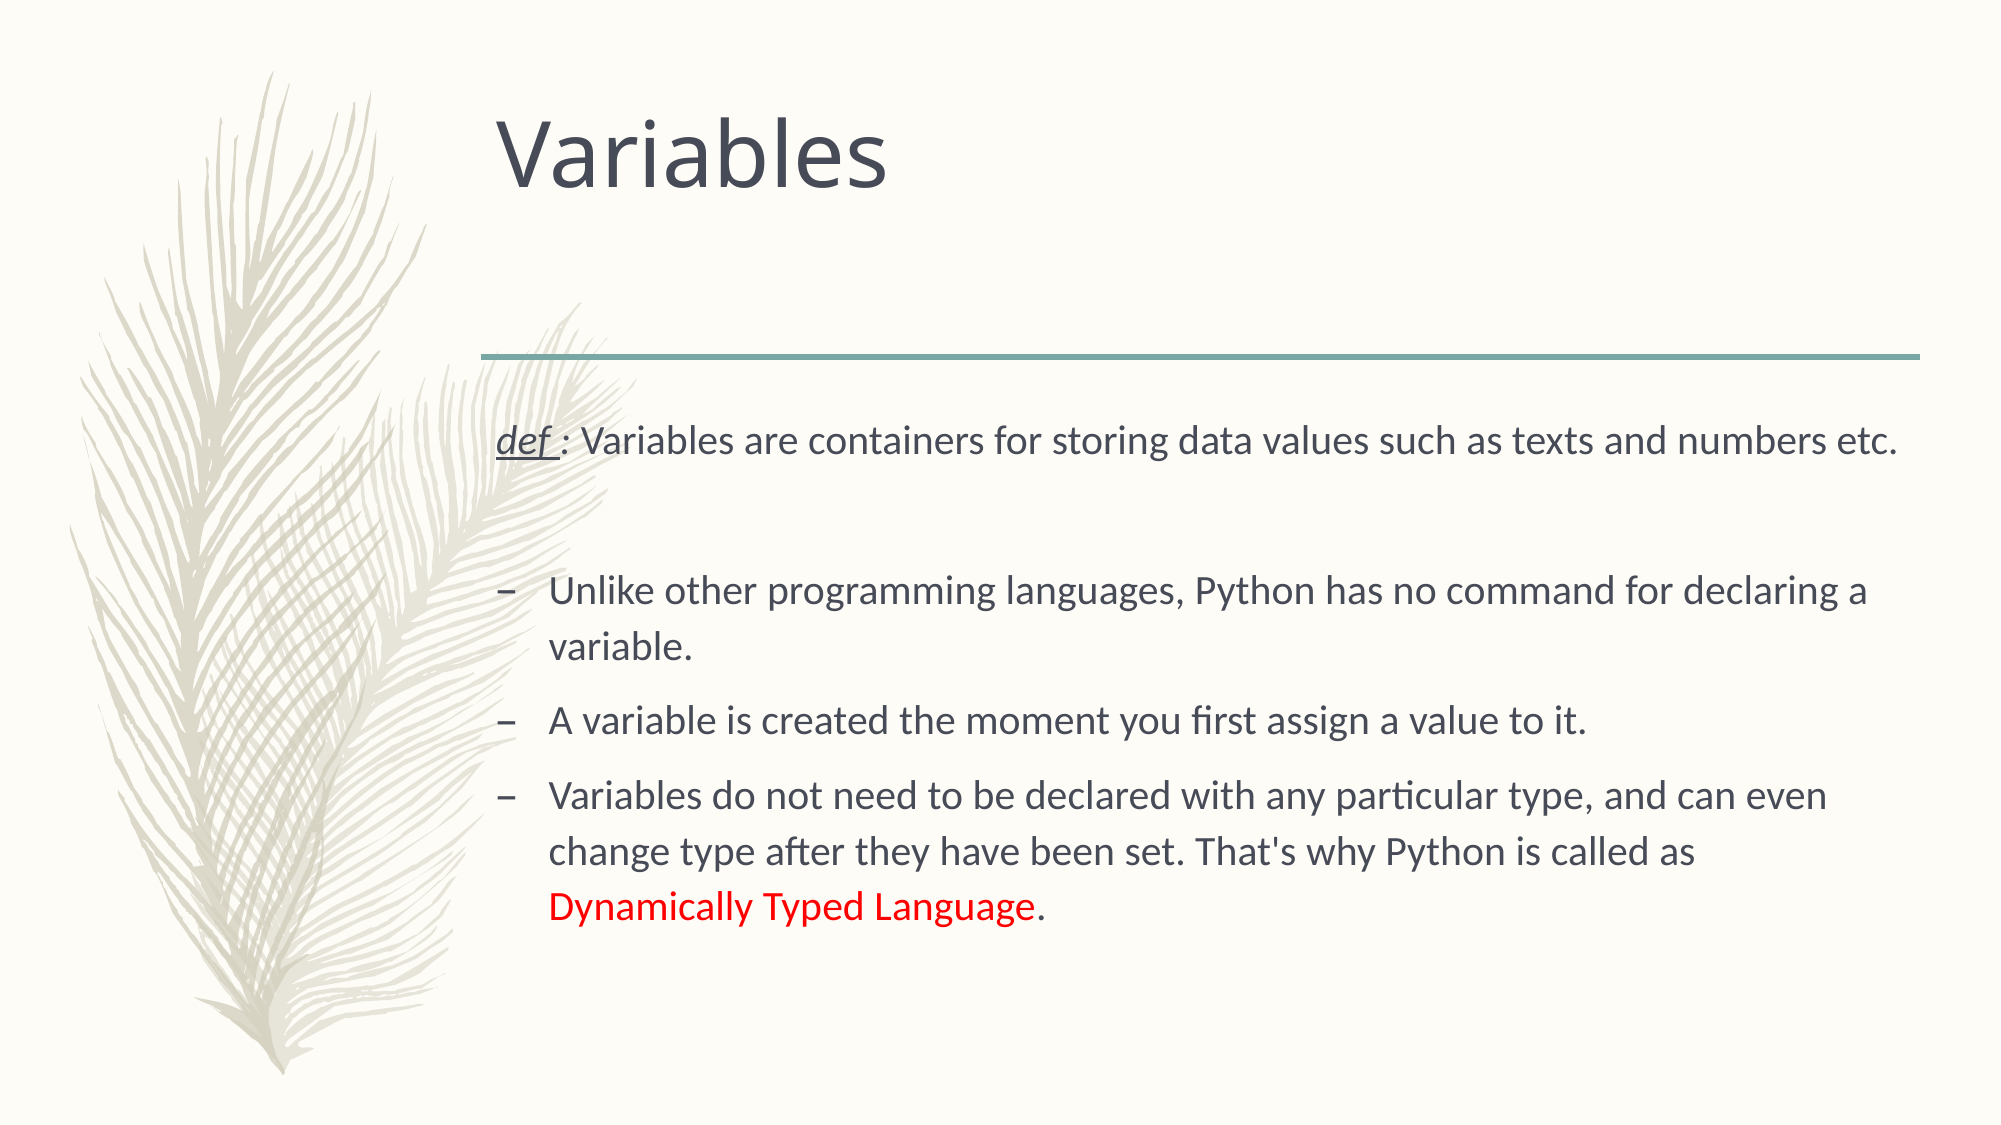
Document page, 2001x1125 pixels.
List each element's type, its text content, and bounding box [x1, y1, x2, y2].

title Variables [481, 93, 1920, 350]
list def : Variables are containers for storing data values such as texts and numbers etc. Unlike other programming languages, Python has no command for declaring a variable. A variable is created the moment you first assign a value to it. Variables do not need to be declared with any particular type, and can even change type after they have been set. That's why Python is called as Dynamically Typed Language. [481, 399, 1920, 999]
